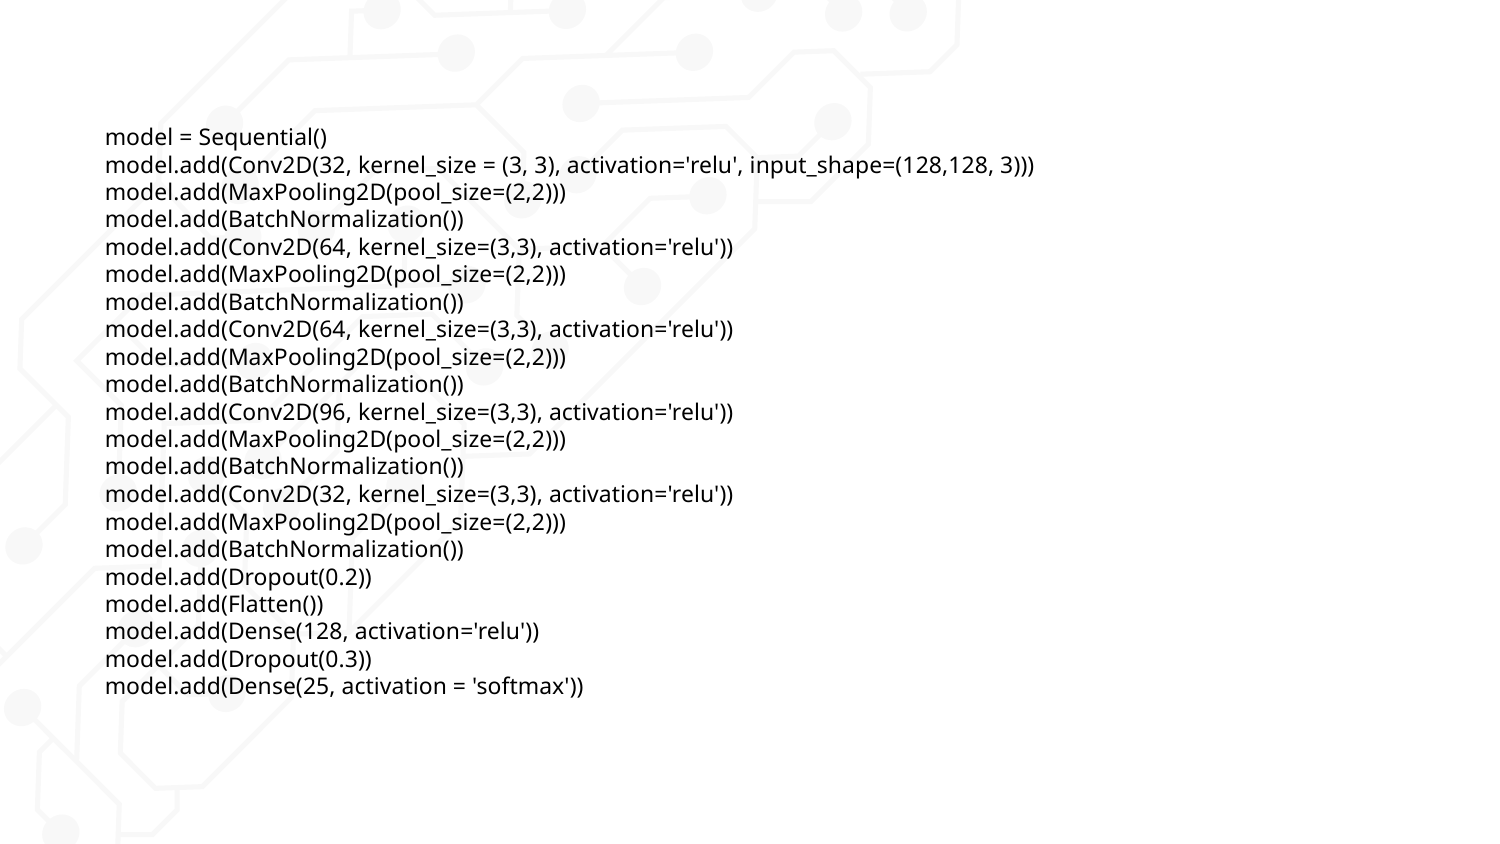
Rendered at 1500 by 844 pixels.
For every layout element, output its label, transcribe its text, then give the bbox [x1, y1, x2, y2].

text_box model = Sequential() model.add(Conv2D(32, kernel_size = (3, 3), activation='relu', input_shape=(128,128, 3))) model.add(MaxPooling2D(pool_size=(2,2))) model.add(BatchNormalization()) model.add(Conv2D(64, kernel_size=(3,3), activation='relu')) model.add(MaxPooling2D(pool_size=(2,2))) model.add(BatchNormalization()) model.add(Conv2D(64, kernel_size=(3,3), activation='relu')) model.add(MaxPooling2D(pool_size=(2,2))) model.add(BatchNormalization()) model.add(Conv2D(96, kernel_size=(3,3), activation='relu')) model.add(MaxPooling2D(pool_size=(2,2))) model.add(BatchNormalization()) model.add(Conv2D(32, kernel_size=(3,3), activation='relu')) model.add(MaxPooling2D(pool_size=(2,2))) model.add(BatchNormalization()) model.add(Dropout(0.2)) model.add(Flatten()) model.add(Dense(128, activation='relu')) model.add(Dropout(0.3)) model.add(Dense(25, activation = 'softmax')) [89, 60, 1379, 707]
